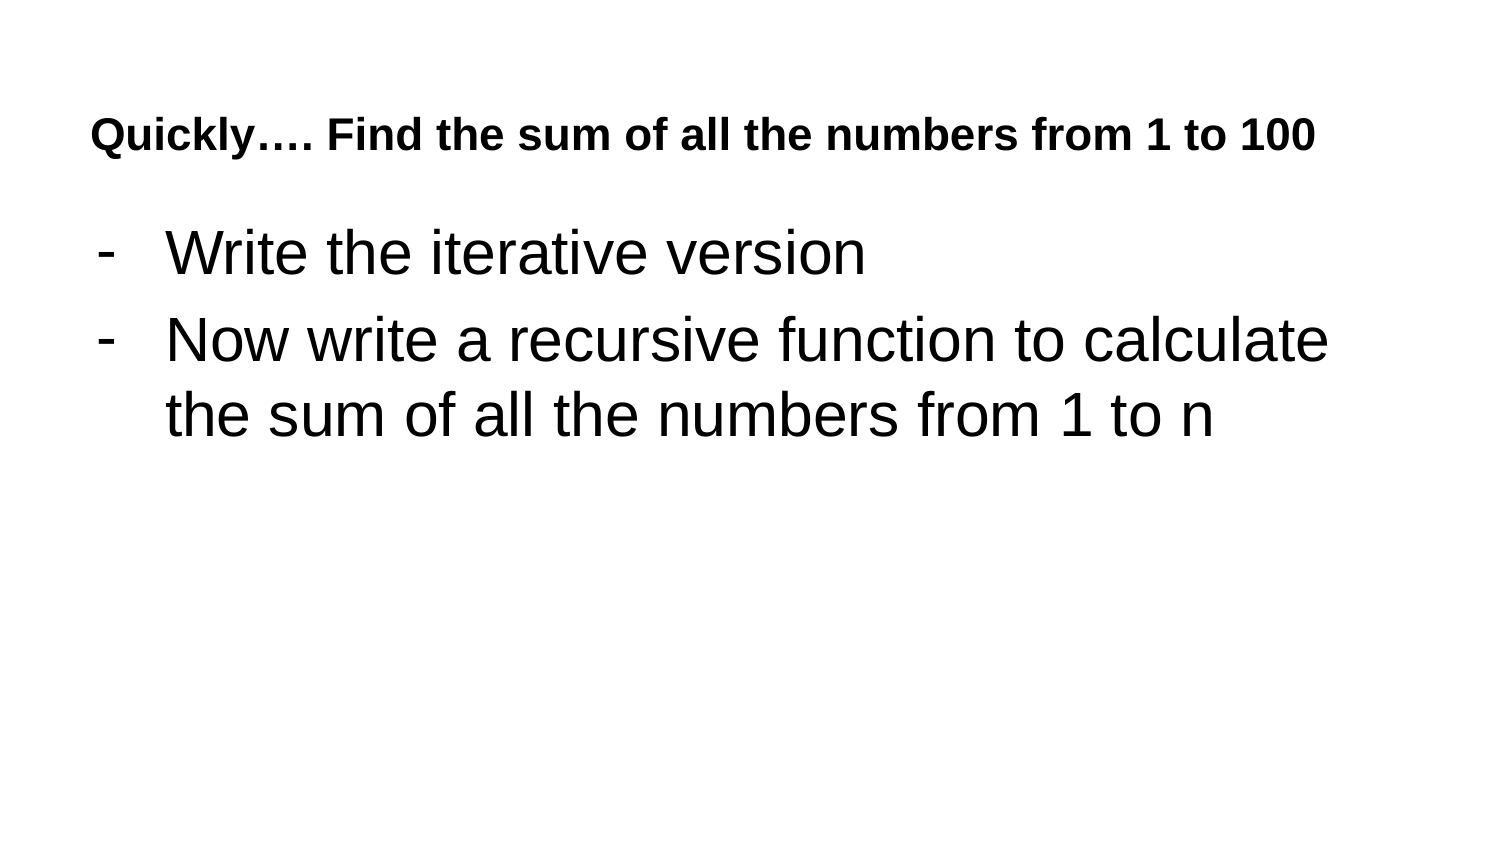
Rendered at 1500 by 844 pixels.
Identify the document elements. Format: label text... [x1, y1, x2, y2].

list Write the iterative version Now write a recursive function to calculate the sum of all the numbers from 1 to n [75, 196, 1425, 808]
title Quickly…. Find the sum of all the numbers from 1 to 100 [75, 33, 1425, 175]
